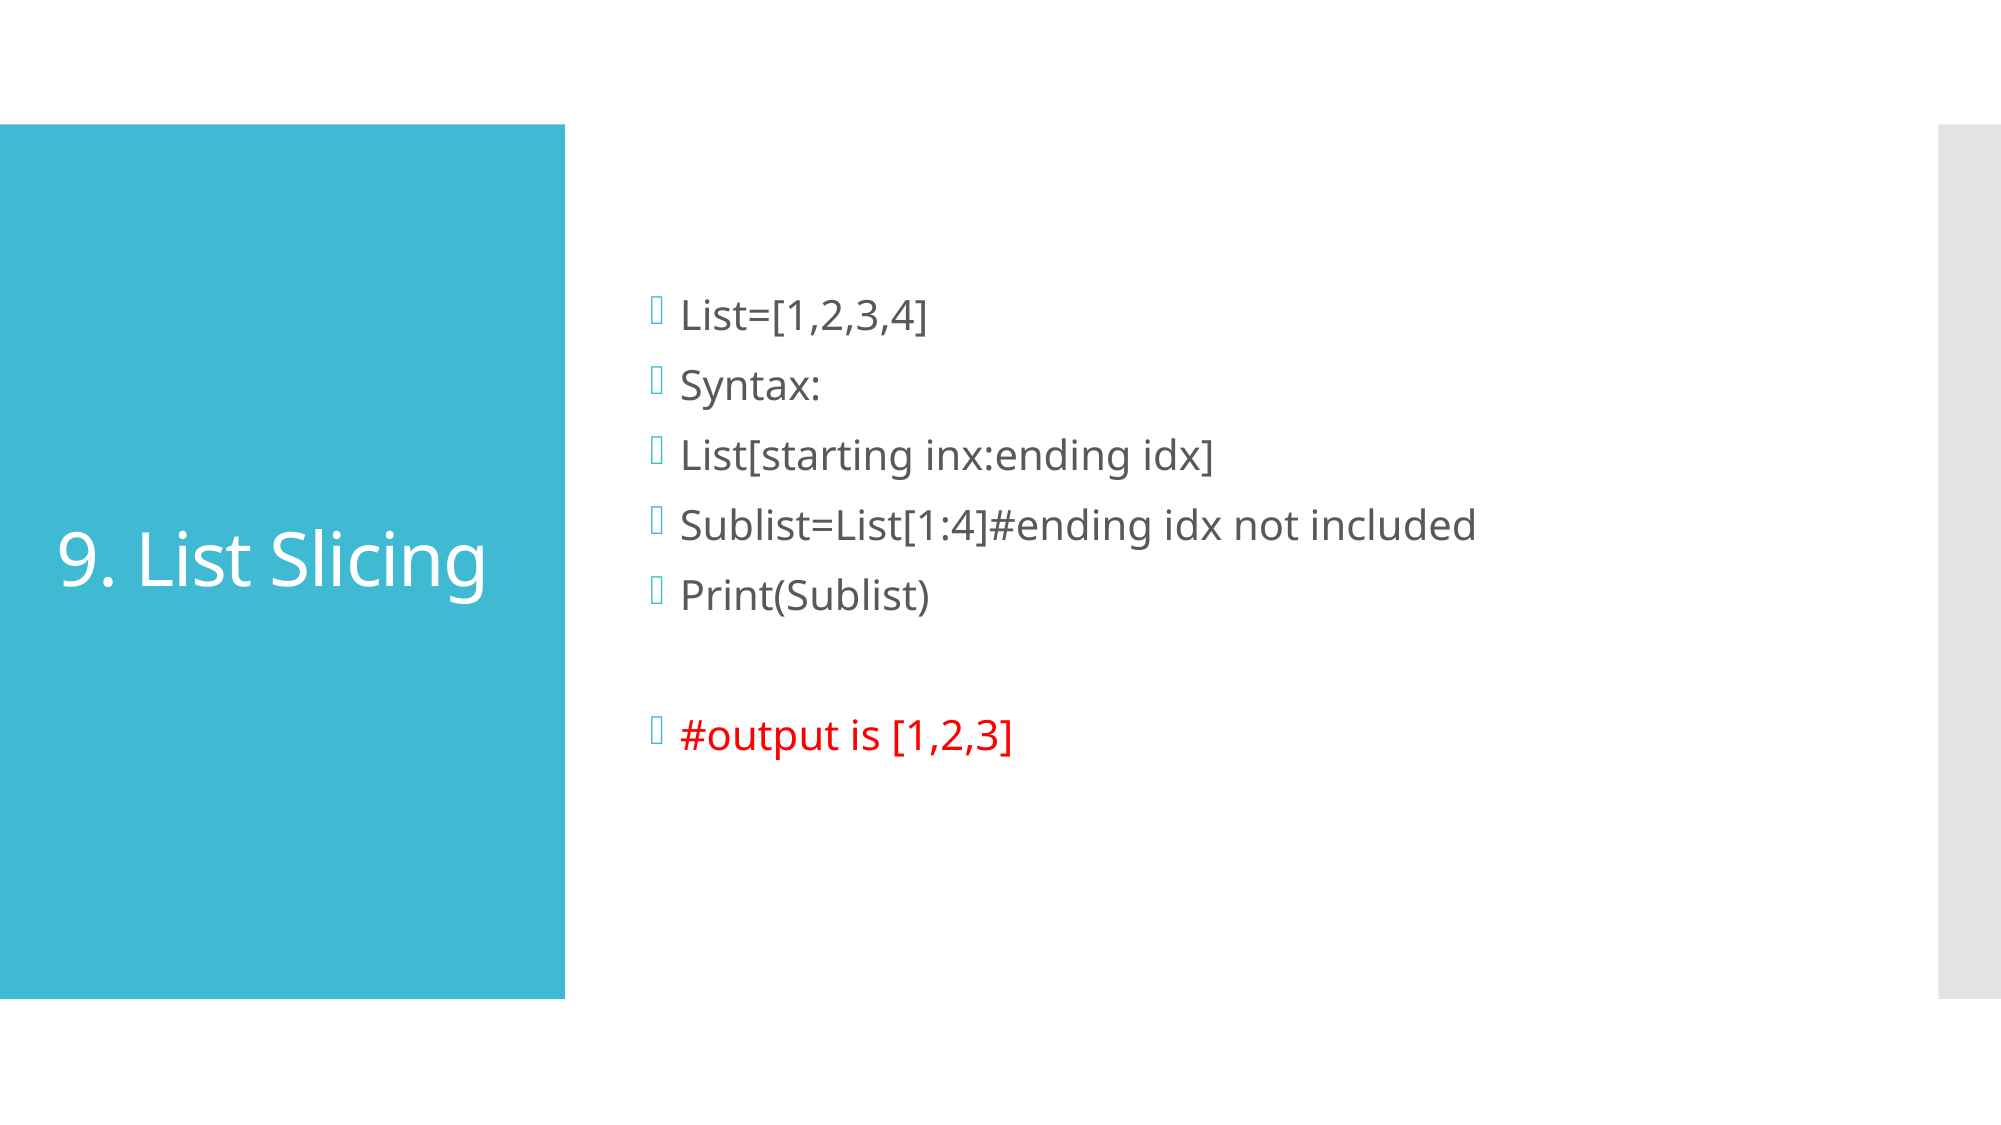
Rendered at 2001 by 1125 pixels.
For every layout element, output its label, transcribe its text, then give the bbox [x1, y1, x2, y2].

title 9. List Slicing [41, 184, 525, 940]
list List=[1,2,3,4] Syntax: List[starting inx:ending idx] Sublist=List[1:4]#ending idx not included Print(Sublist) #output is [1,2,3] [634, 141, 1835, 982]
